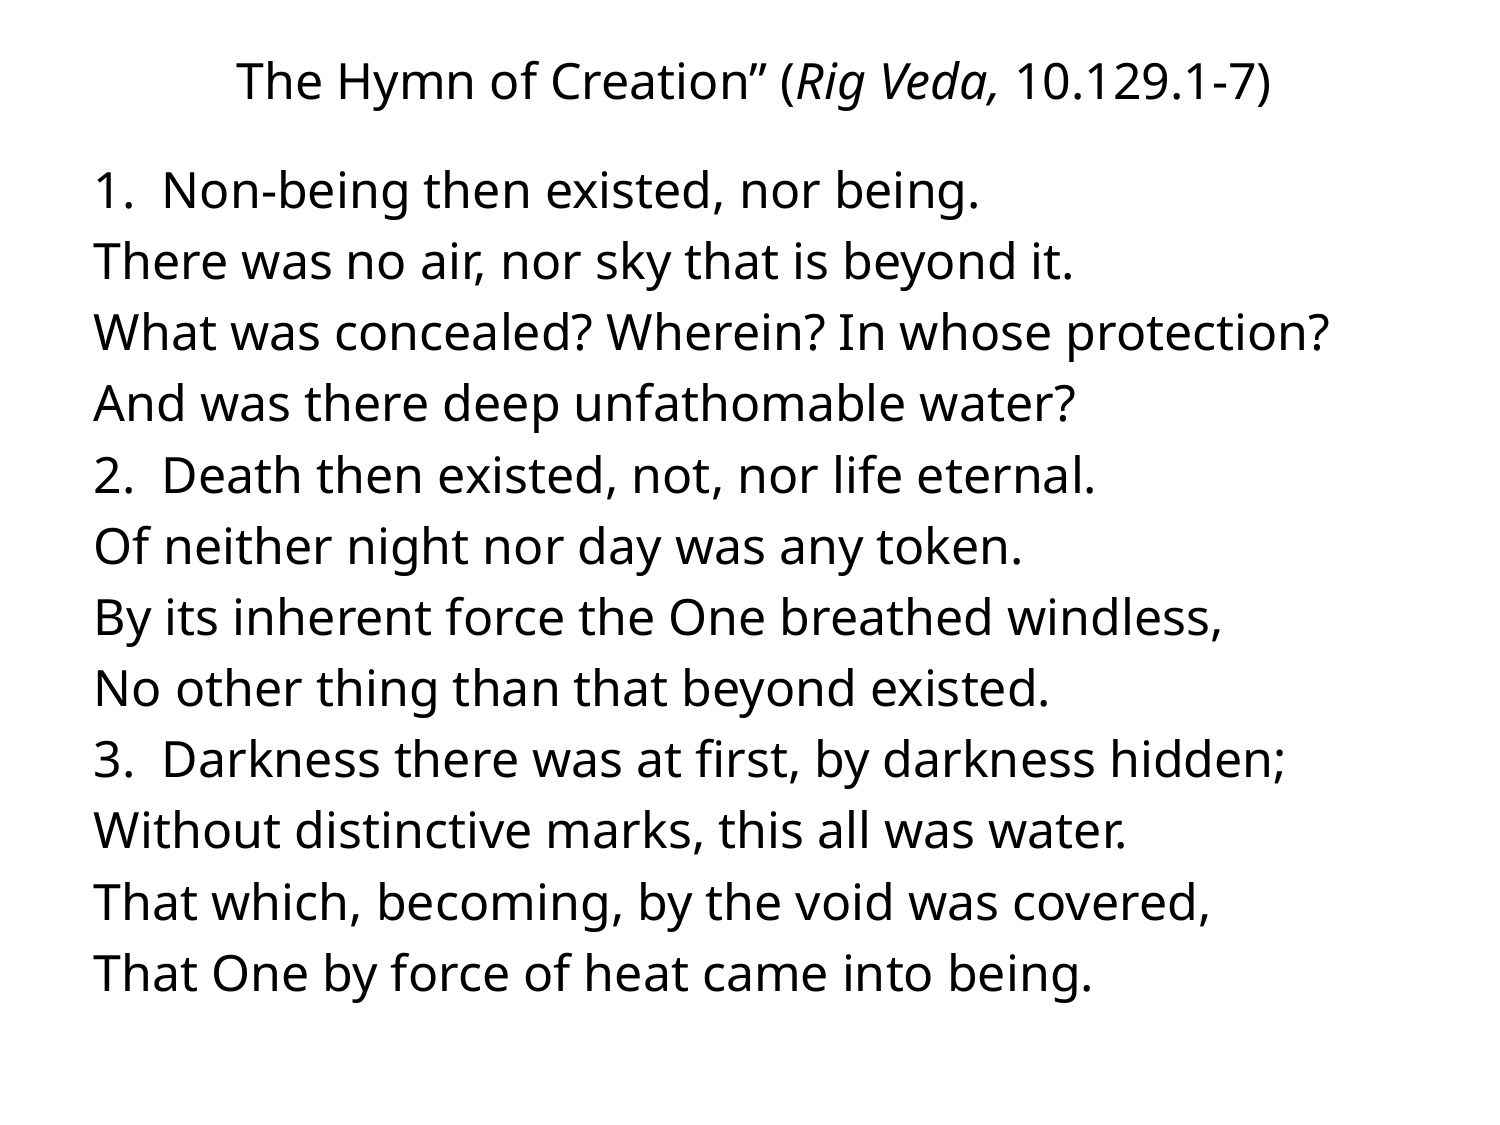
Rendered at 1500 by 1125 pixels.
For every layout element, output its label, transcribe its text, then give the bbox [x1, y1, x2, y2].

text_box 1. Non-being then existed, nor being. There was no air, nor sky that is beyond it. What was concealed? Wherein? In whose protection? And was there deep unfathomable water? 2. Death then existed, not, nor life eternal. Of neither night nor day was any token. By its inherent force the One breathed windless, No other thing than that beyond existed. 3. Darkness there was at first, by darkness hidden; Without distinctive marks, this all was water. That which, becoming, by the void was covered, That One by force of heat came into being. [87, 174, 1415, 1000]
text_box The Hymn of Creation” (Rig Veda, 10.129.1-7) [0, 49, 1500, 111]
